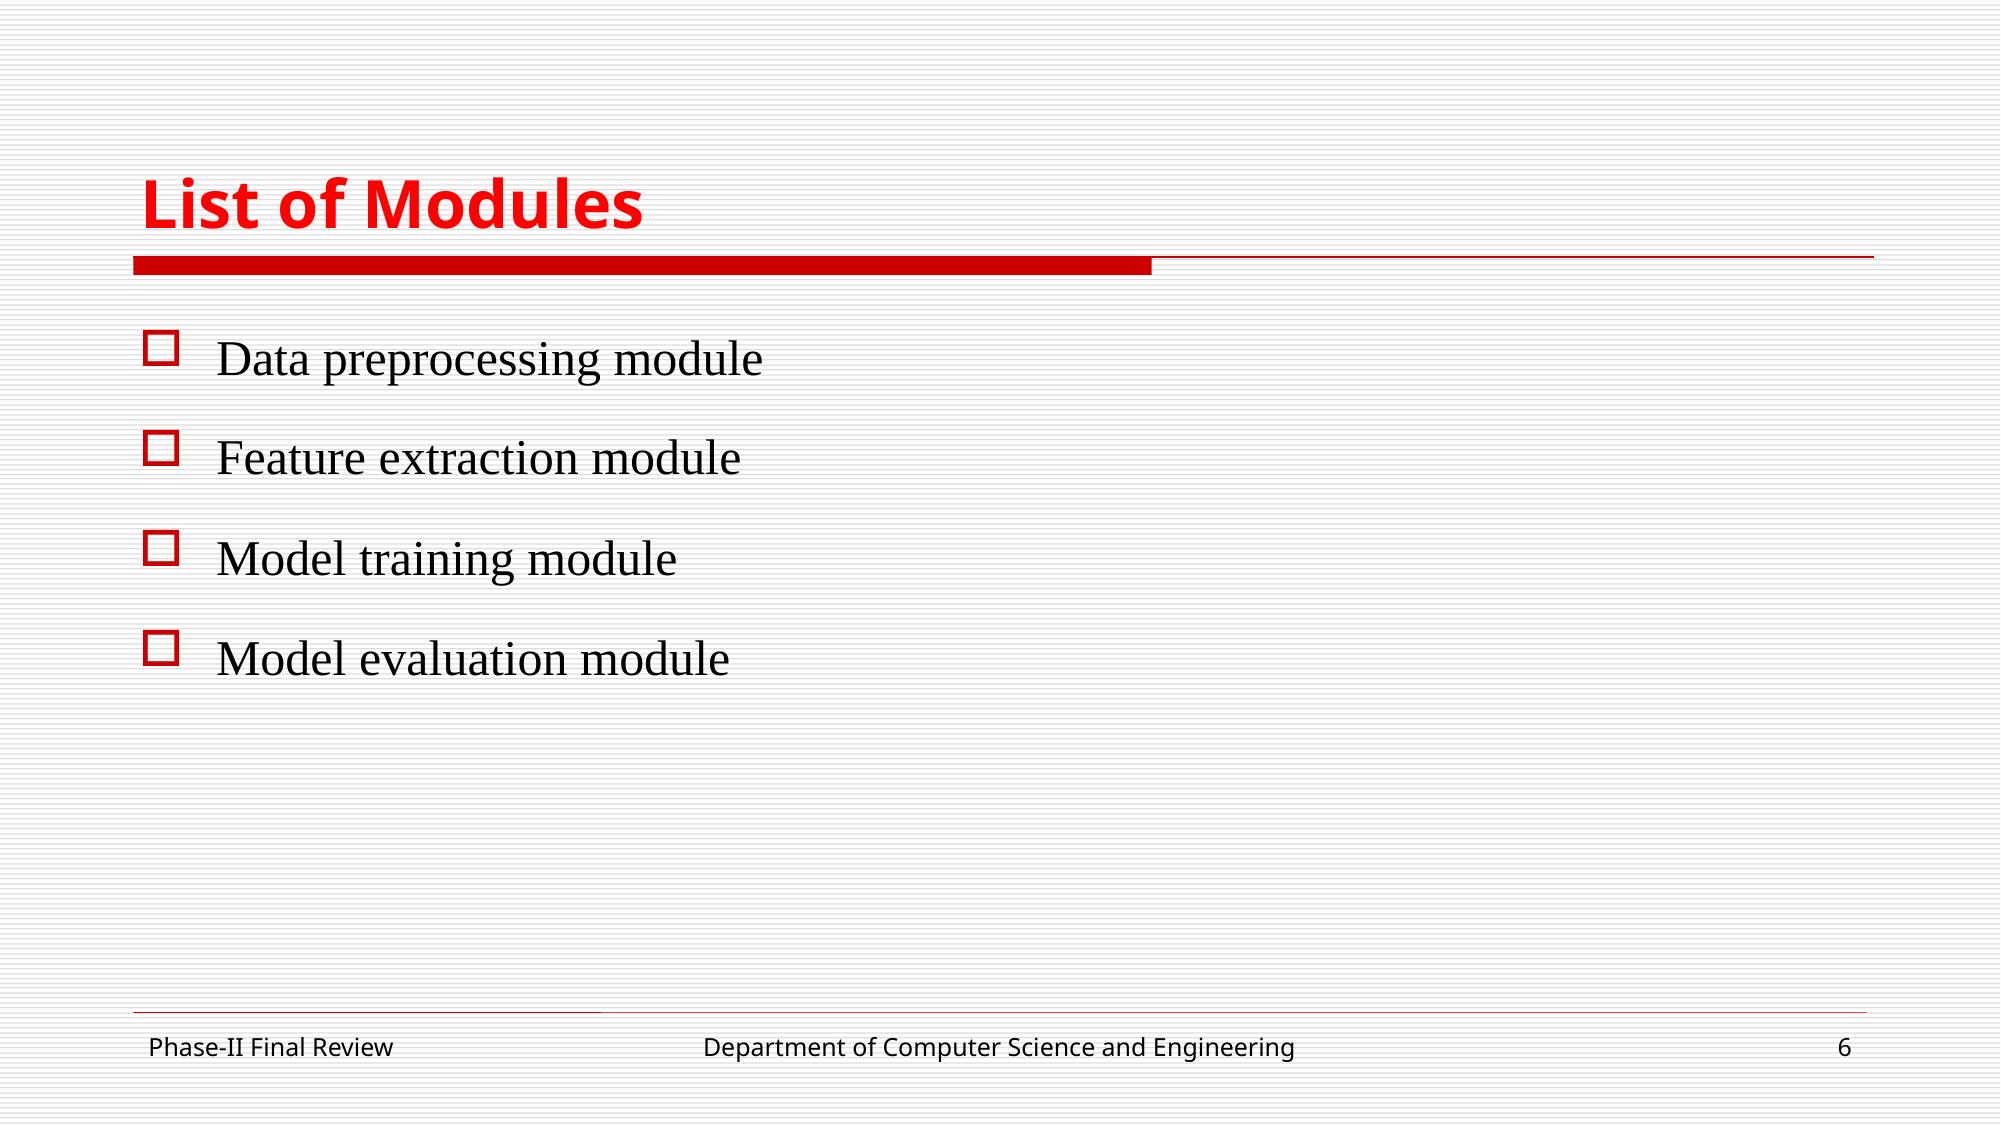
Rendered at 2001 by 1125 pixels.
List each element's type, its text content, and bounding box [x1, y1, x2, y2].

list Data preprocessing module Feature extraction module Model training module Model evaluation module [123, 287, 1874, 988]
footer Department of Computer Science and Engineering [683, 1024, 1317, 1103]
picture [0, 0, 2001, 1125]
title List of Modules [125, 50, 1876, 250]
slide_number Phase-II Final Review [133, 1024, 567, 1103]
slide_number 6 [1433, 1024, 1867, 1103]
